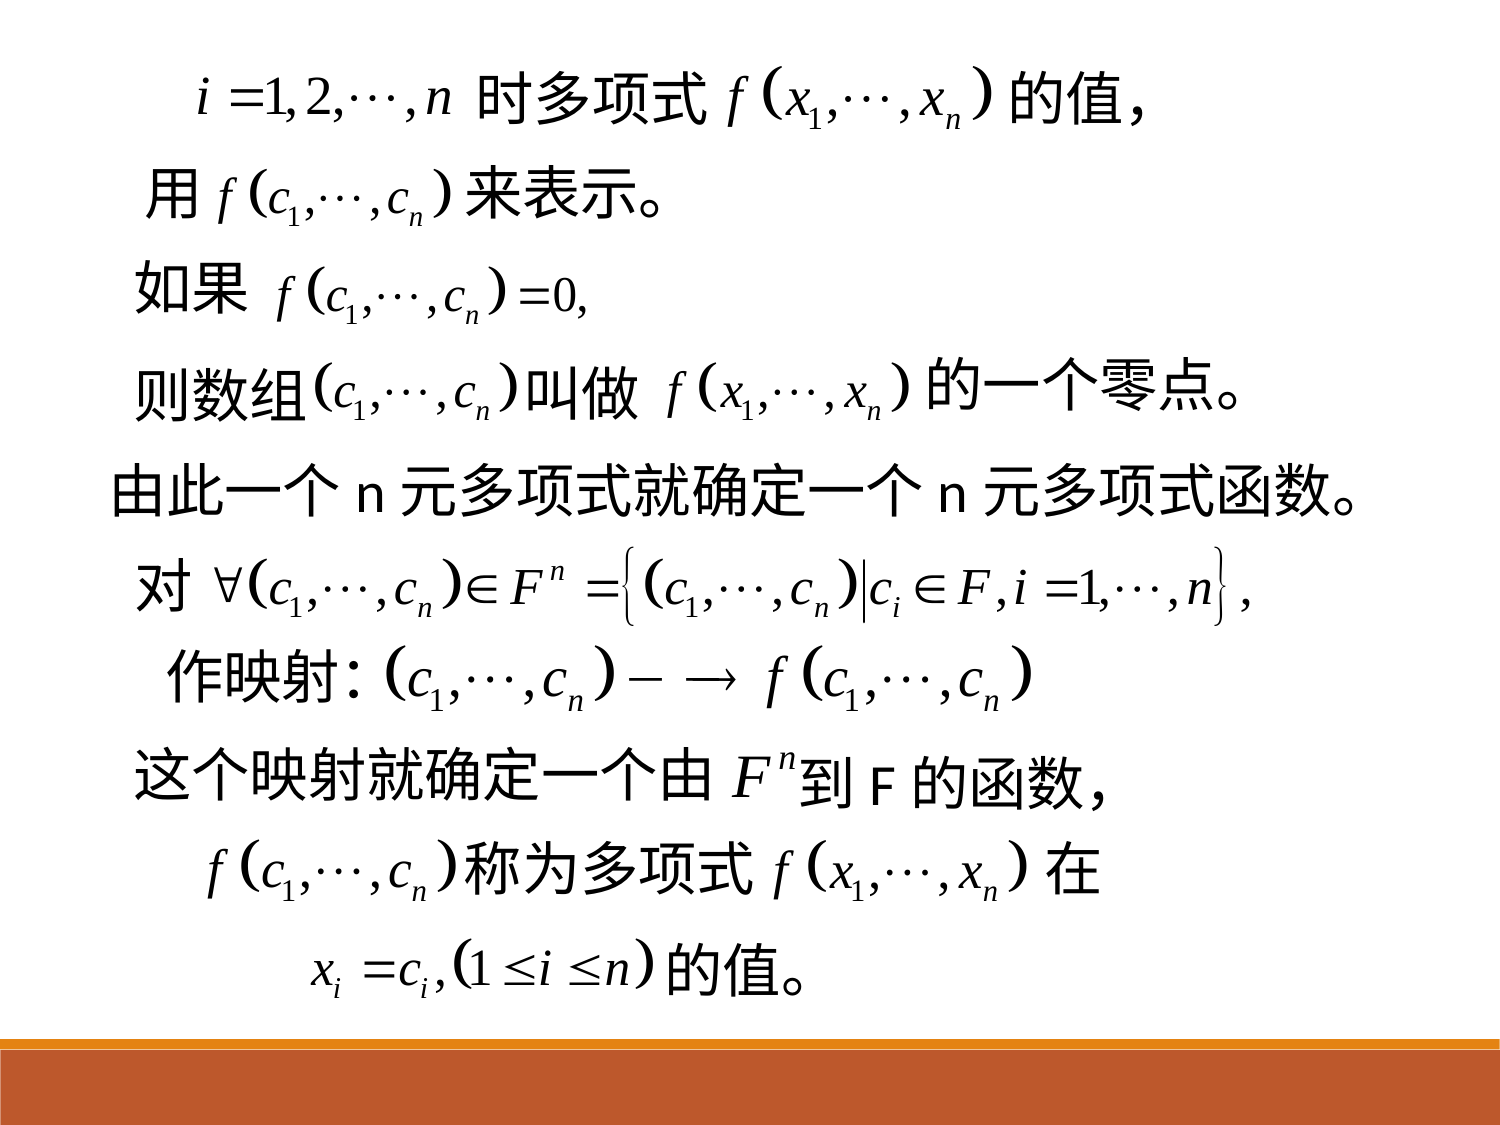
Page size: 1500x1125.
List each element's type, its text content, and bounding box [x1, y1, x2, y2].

text_box 由此一个n元多项式就确定一个n元多项式函数。 [93, 446, 1405, 532]
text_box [117, 540, 1263, 640]
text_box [188, 54, 1198, 149]
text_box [117, 242, 597, 338]
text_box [129, 148, 713, 244]
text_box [117, 729, 1150, 826]
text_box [117, 339, 1291, 439]
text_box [377, 633, 1041, 726]
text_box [300, 925, 856, 1017]
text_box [188, 824, 1133, 920]
text_box 作映射： [150, 647, 374, 718]
